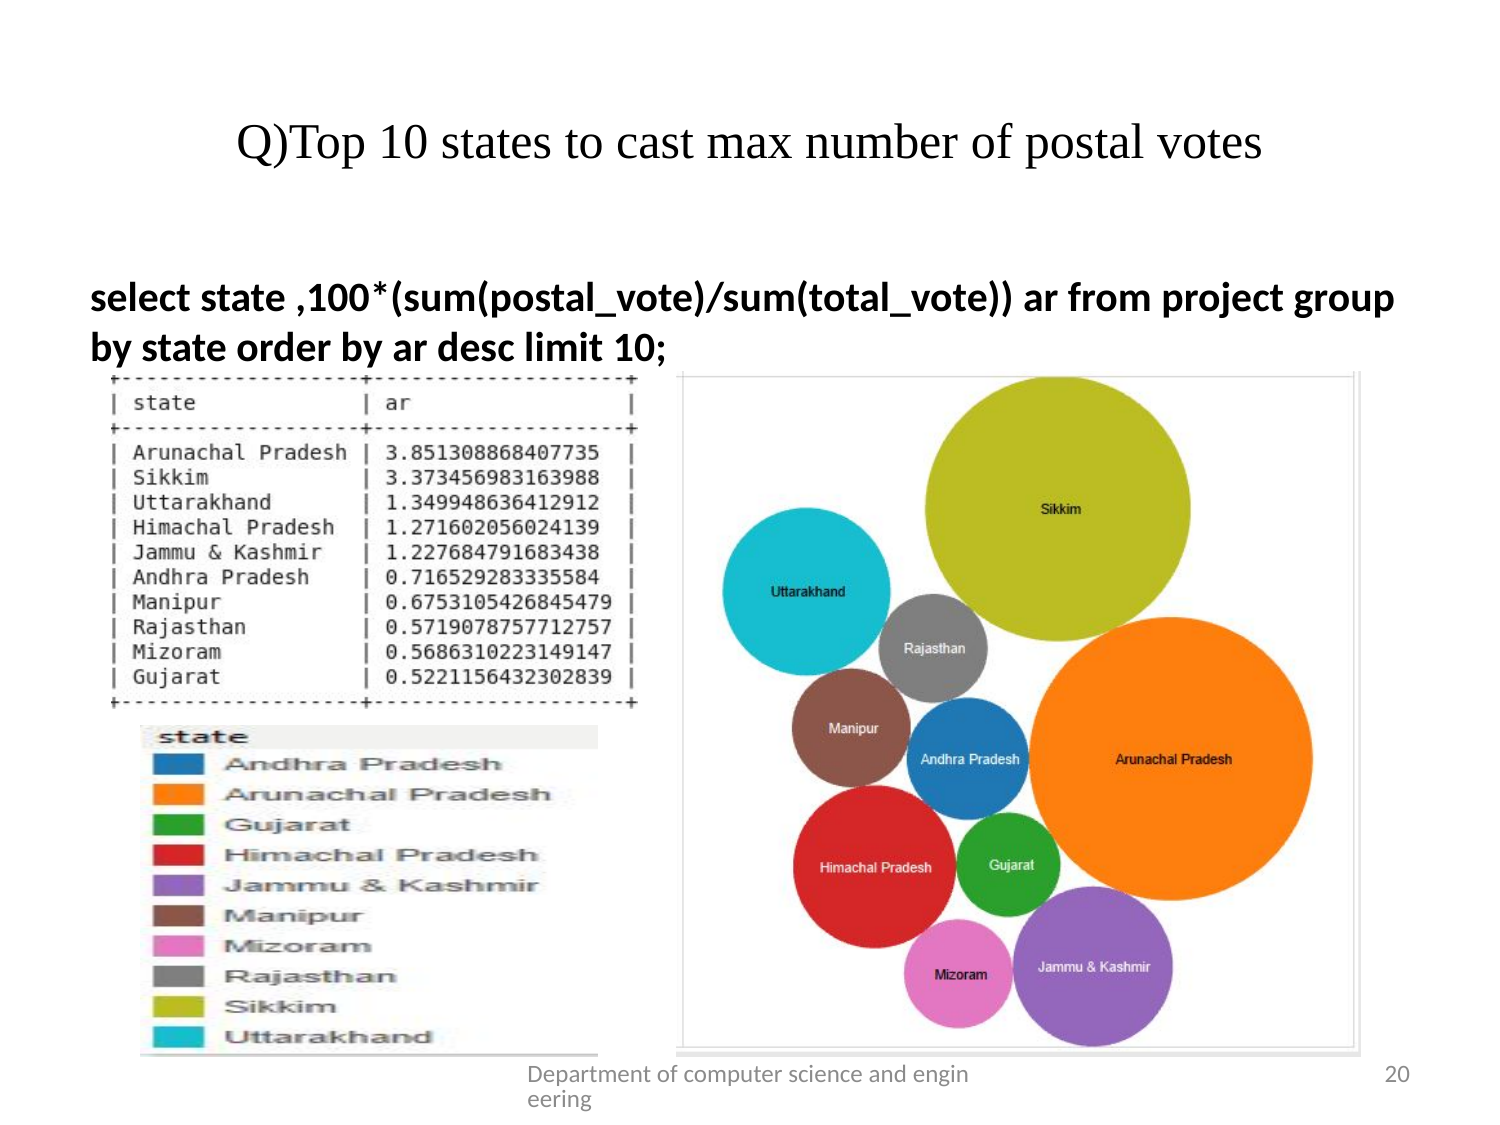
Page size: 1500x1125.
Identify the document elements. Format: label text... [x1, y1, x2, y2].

picture [140, 724, 598, 1058]
picture [676, 371, 1361, 1057]
picture [111, 375, 638, 709]
footer Department of computer science and engineering [512, 1042, 988, 1103]
title Q)Top 10 states to cast max number of postal votes [75, 45, 1425, 233]
list select state ,100*(sum(postal_vote)/sum(total_vote)) ar from project group by state order by ar desc limit 10; [75, 262, 1425, 1005]
slide_number 20 [1074, 1042, 1425, 1103]
